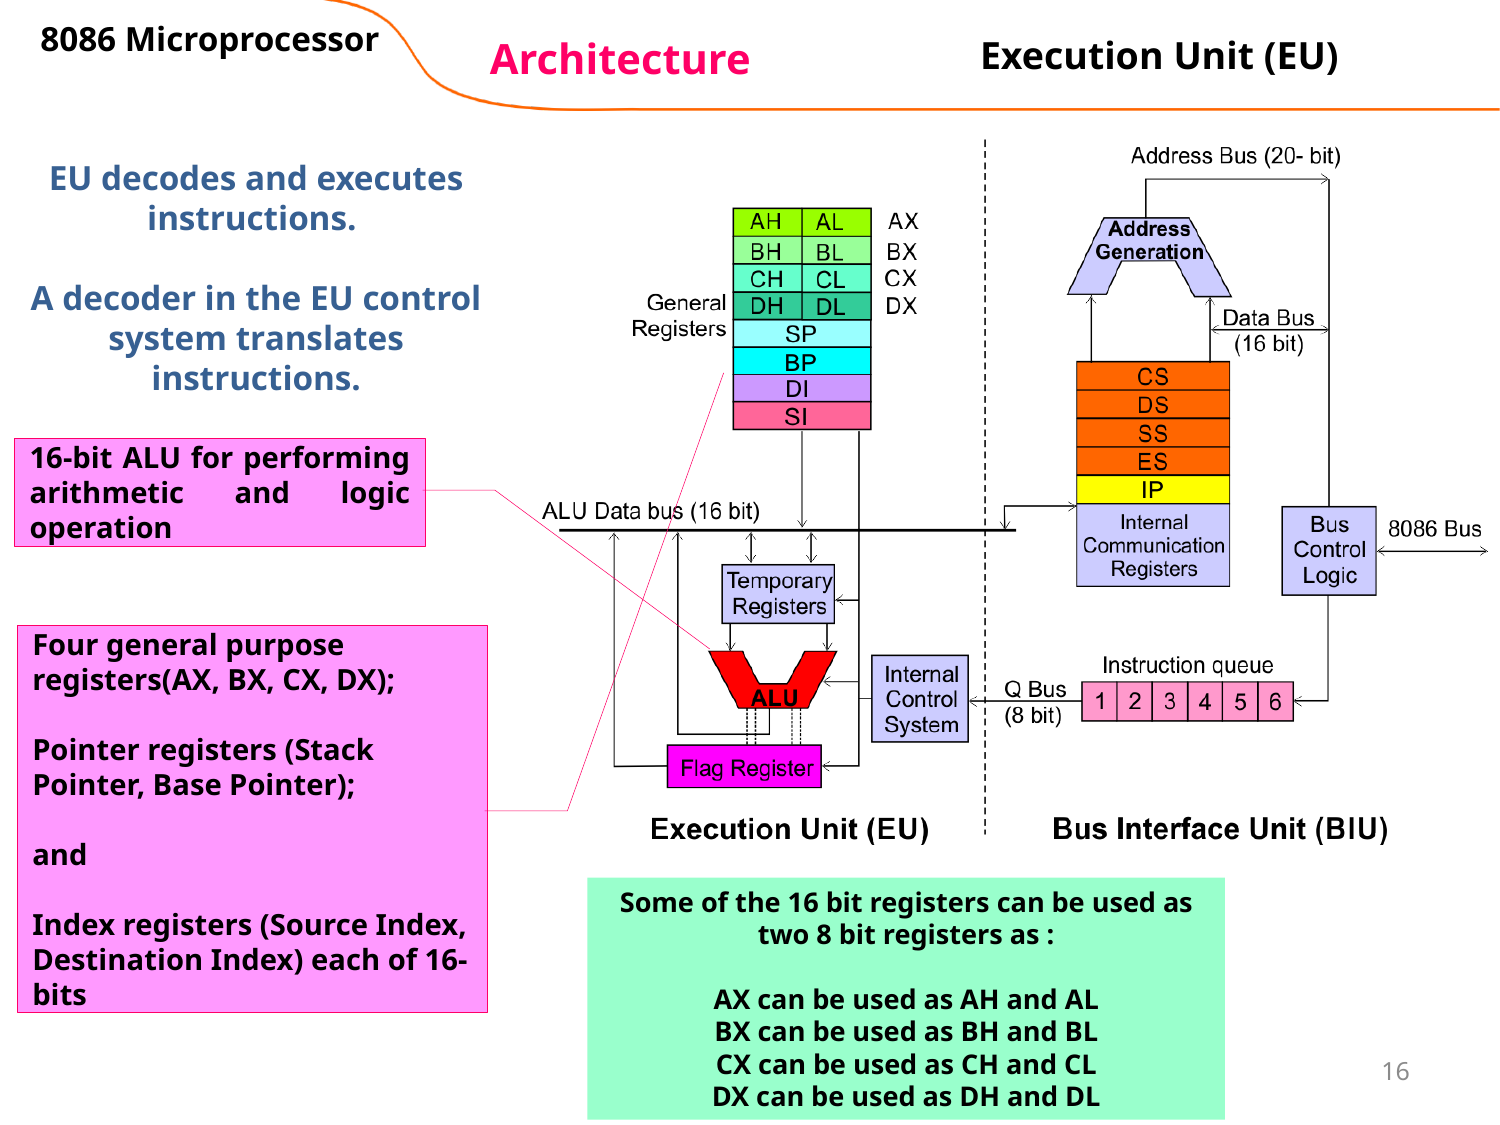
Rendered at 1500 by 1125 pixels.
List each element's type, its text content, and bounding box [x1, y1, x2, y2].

text_box Execution Unit (EU) [859, 24, 1460, 85]
text_box 16-bit ALU for performing arithmetic and logic operation [13, 437, 537, 548]
picture [542, 139, 1489, 845]
title Architecture [474, 18, 1463, 99]
picture [308, 0, 1500, 111]
slide_number 16 [1225, 1042, 1425, 1103]
text_box Some of the 16 bit registers can be used as two 8 bit registers as : AX can be used as AH and AL BX can be used as BH and BL CX can be used as CH and CL DX can be used as DH and DL [587, 877, 1225, 1120]
text_box Four general purpose registers(AX, BX, CX, DX); Pointer registers (Stack Pointer, Base Pointer); and Index registers (Source Index, Destination Index) each of 16-bits [16, 623, 537, 1015]
text_box 8086 Microprocessor [10, 10, 411, 66]
text_box EU decodes and executes instructions. A decoder in the EU control system translates instructions. [12, 149, 500, 405]
